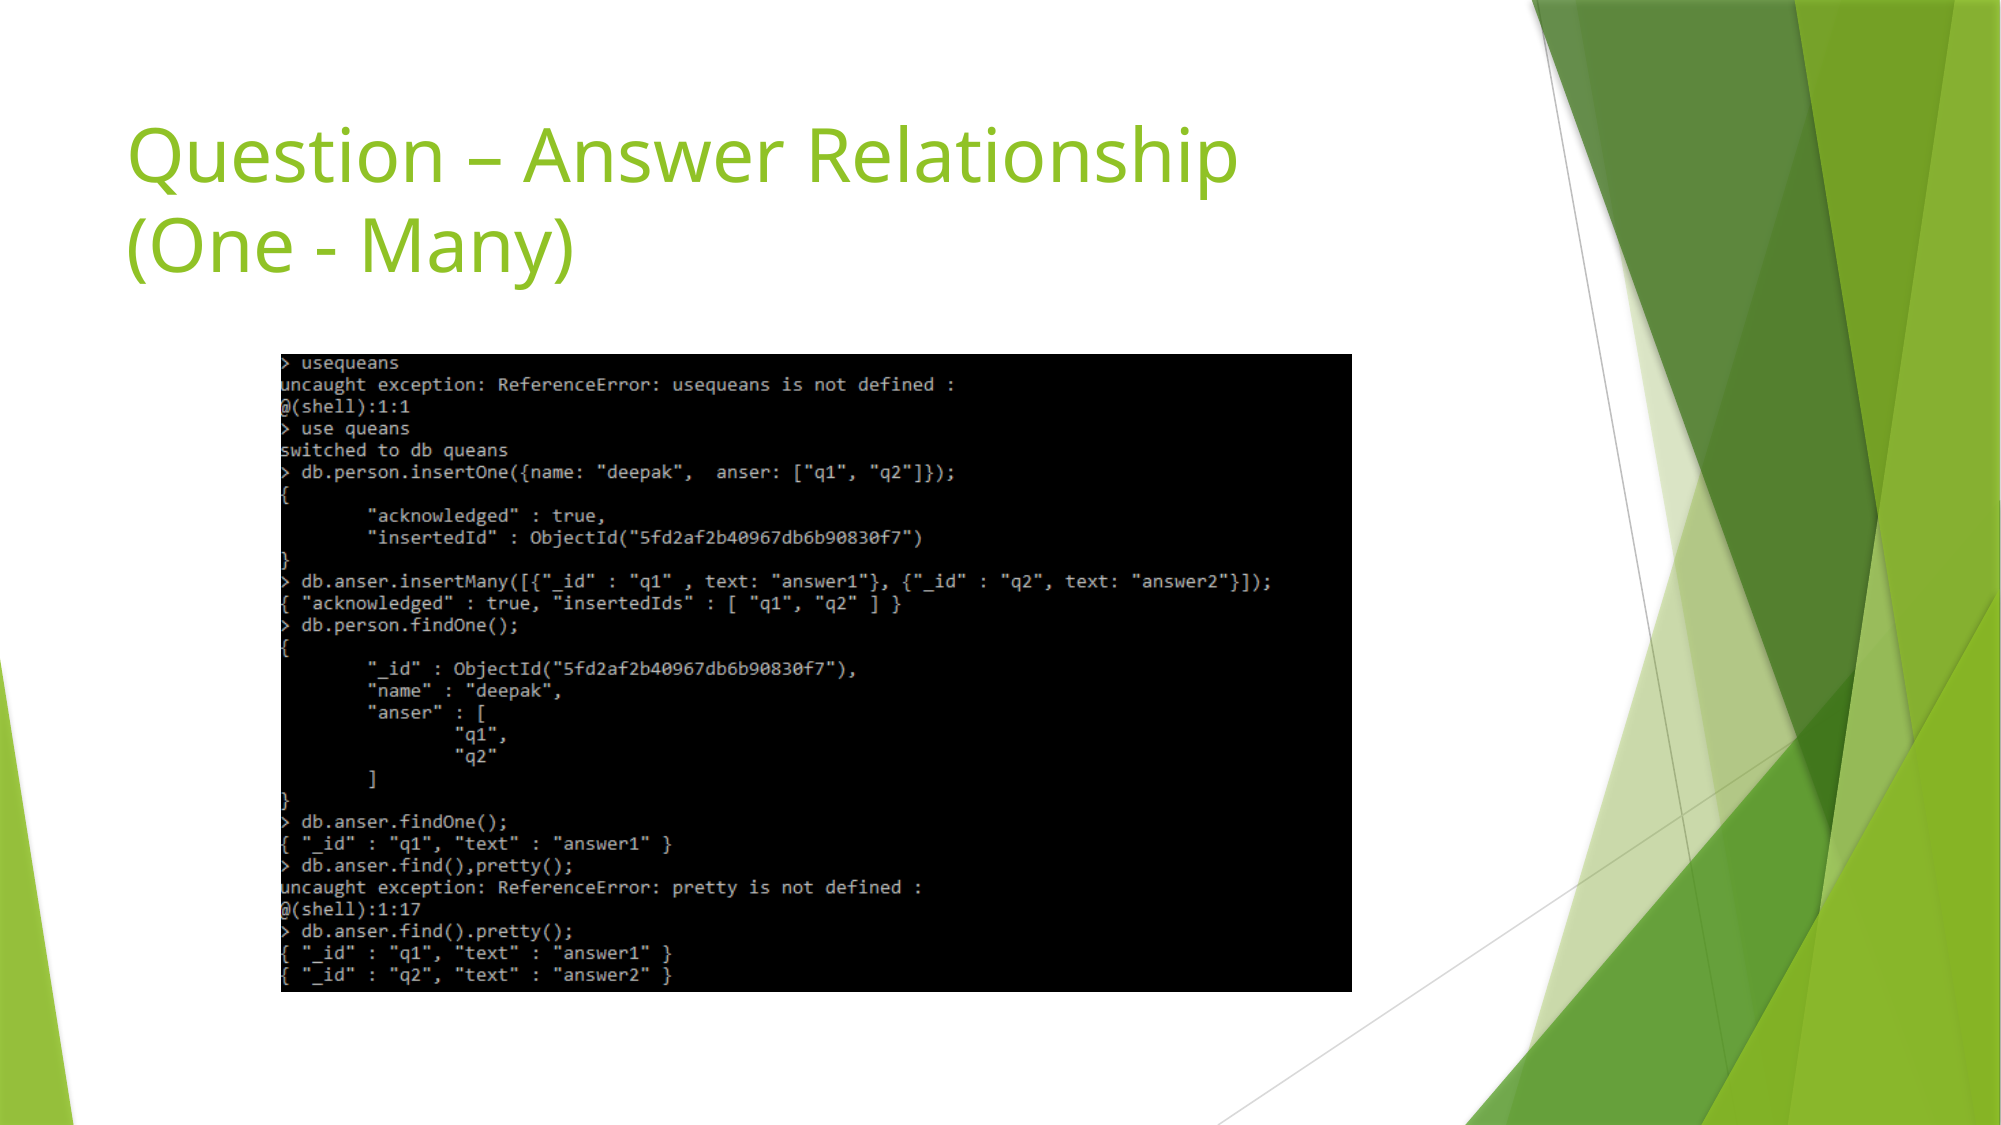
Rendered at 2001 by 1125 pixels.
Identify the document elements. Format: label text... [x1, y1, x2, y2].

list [280, 353, 1352, 992]
title Question – Answer Relationship (One - Many) [111, 99, 1522, 317]
